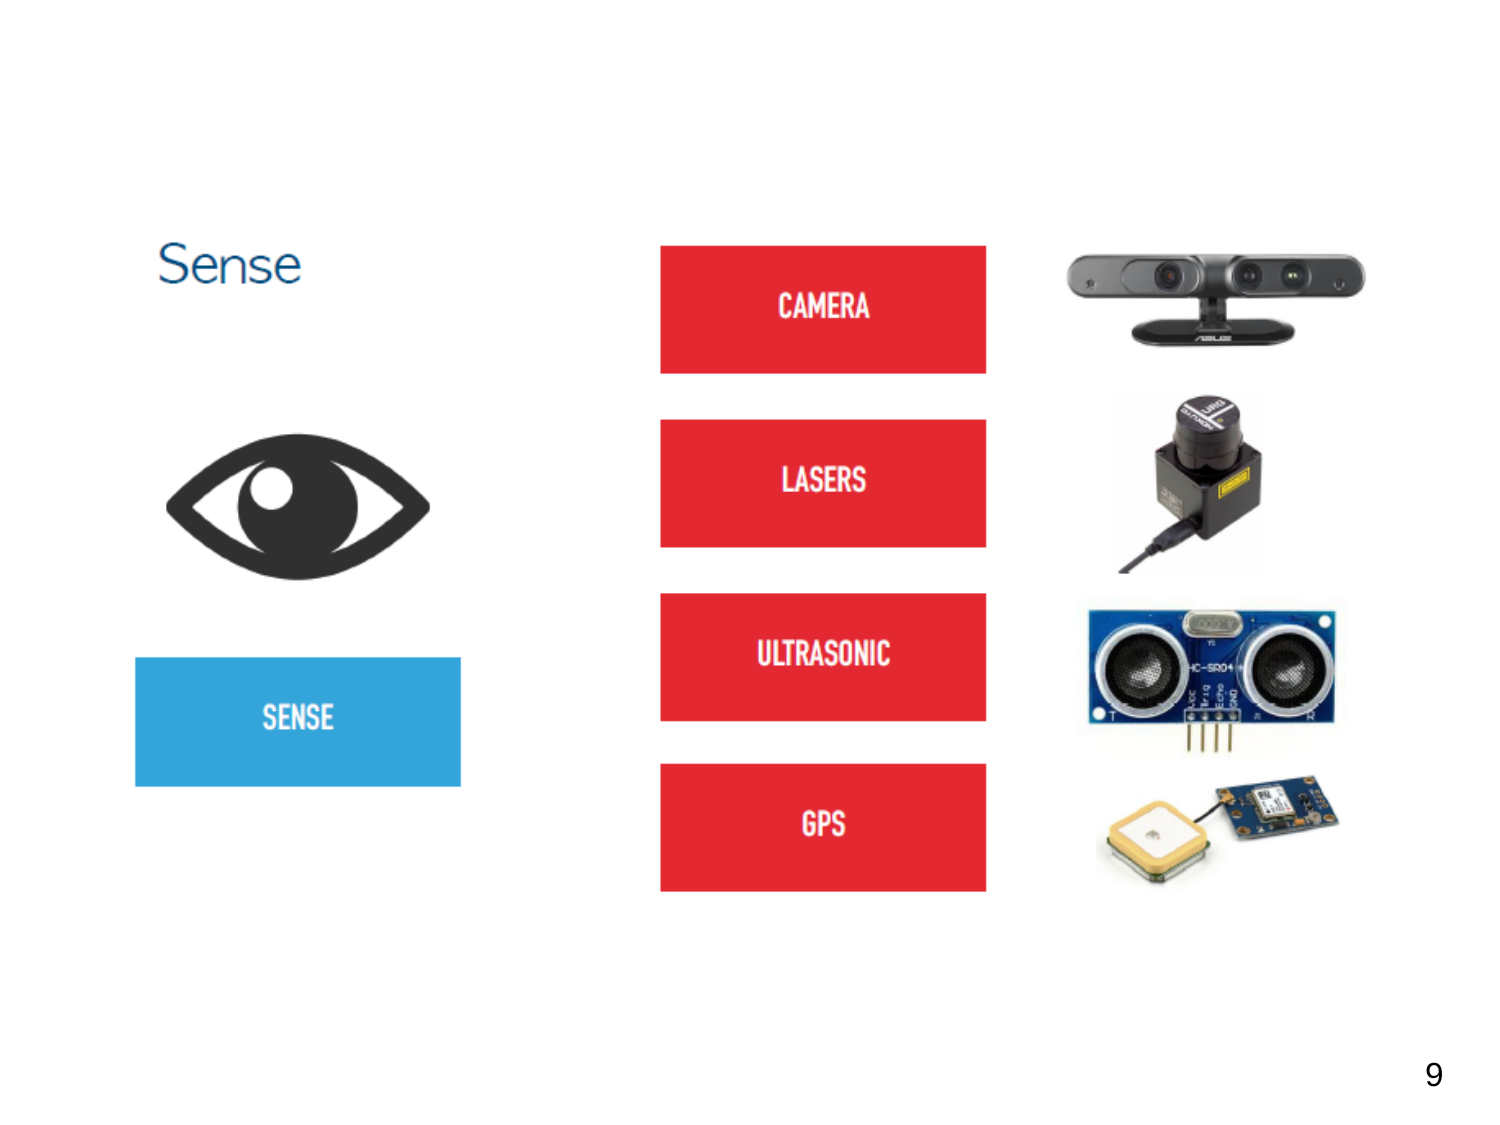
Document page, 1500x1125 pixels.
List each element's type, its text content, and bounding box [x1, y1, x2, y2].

slide_number 9 [1410, 1045, 1498, 1106]
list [110, 215, 1390, 910]
